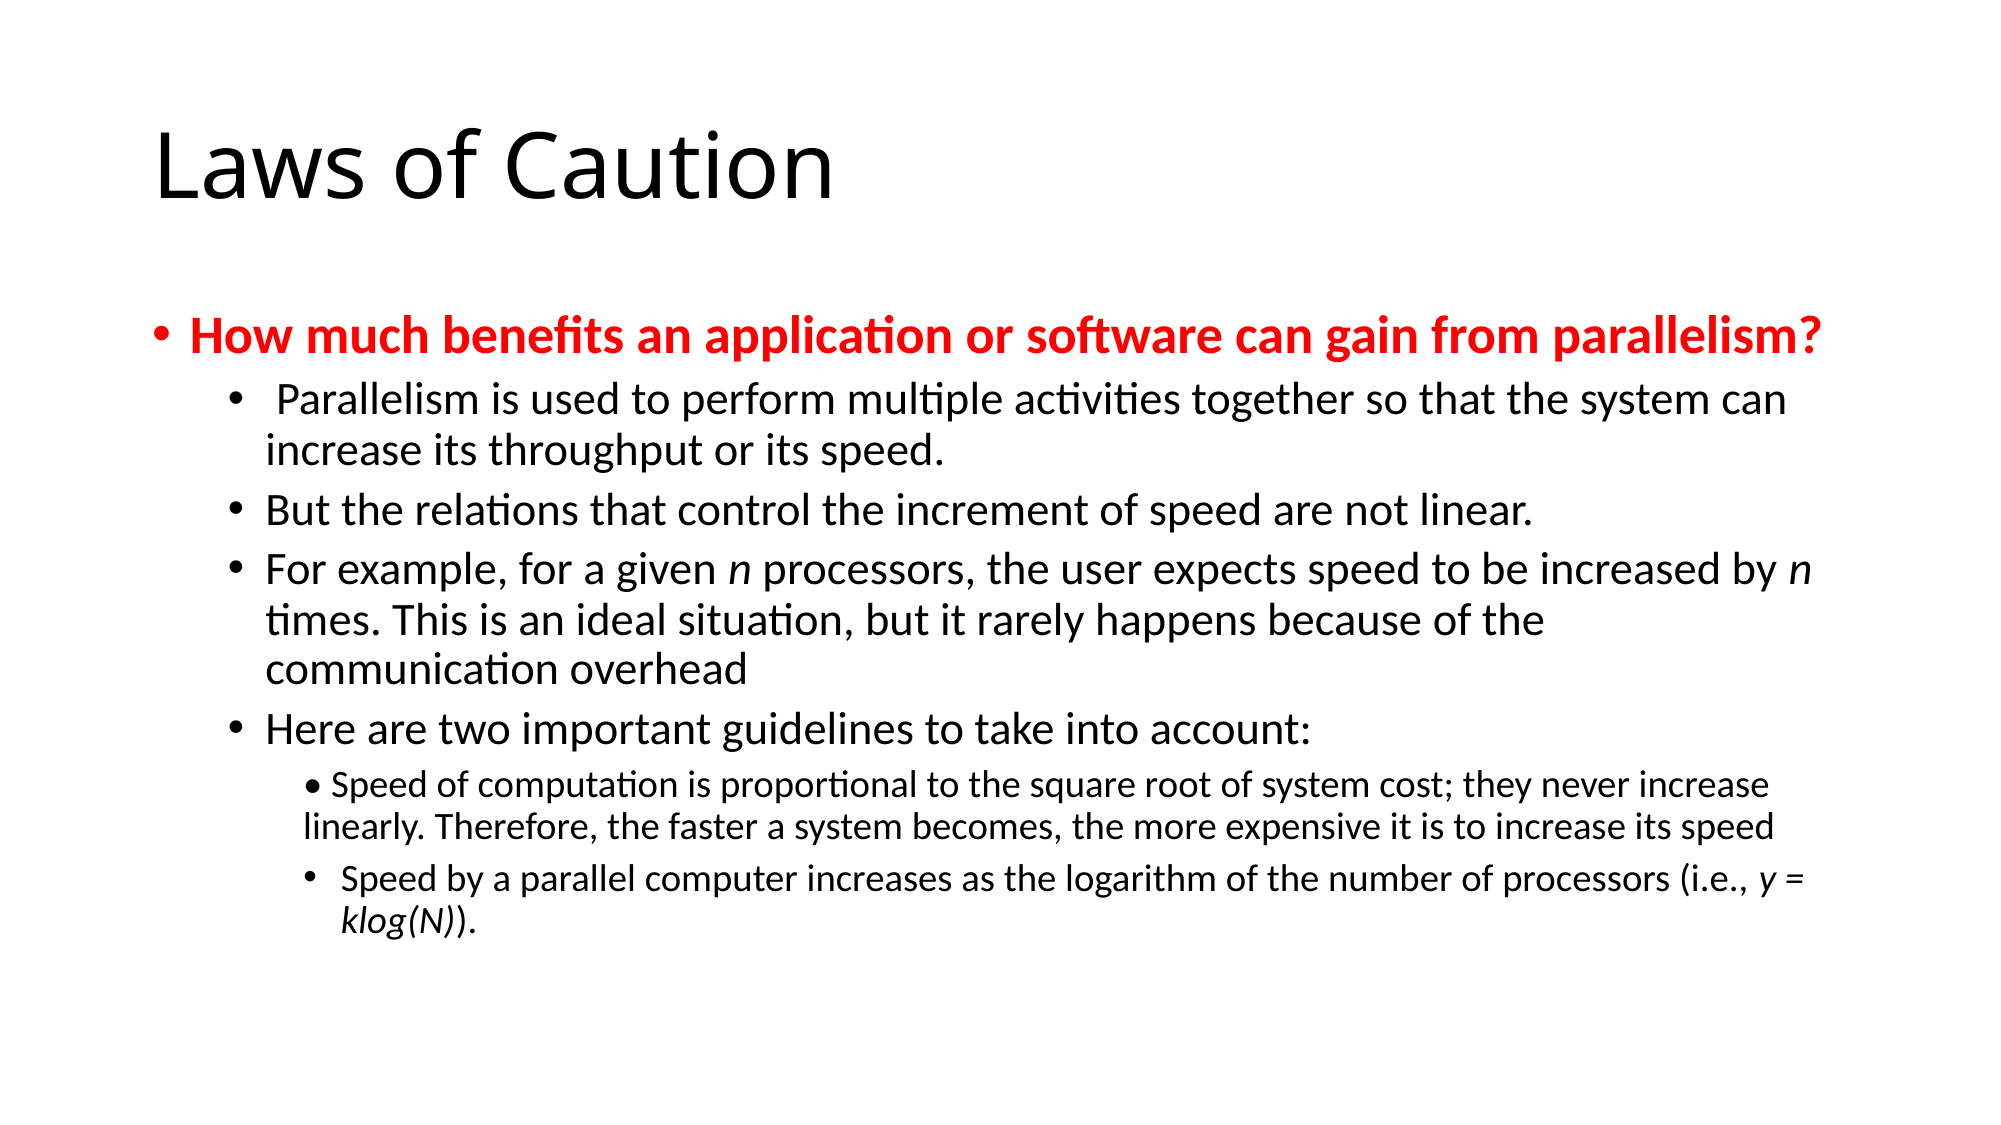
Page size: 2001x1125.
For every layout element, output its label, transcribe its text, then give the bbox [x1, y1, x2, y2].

list How much benefits an application or software can gain from parallelism? Parallelism is used to perform multiple activities together so that the system can increase its throughput or its speed. But the relations that control the increment of speed are not linear. For example, for a given n processors, the user expects speed to be increased by n times. This is an ideal situation, but it rarely happens because of the communication overhead Here are two important guidelines to take into account: • Speed of computation is proportional to the square root of system cost; they never increase linearly. Therefore, the faster a system becomes, the more expensive it is to increase its speed Speed by a parallel computer increases as the logarithm of the number of processors (i.e., y = klog(N)). [137, 299, 1863, 1014]
title Laws of Caution [137, 59, 1863, 278]
